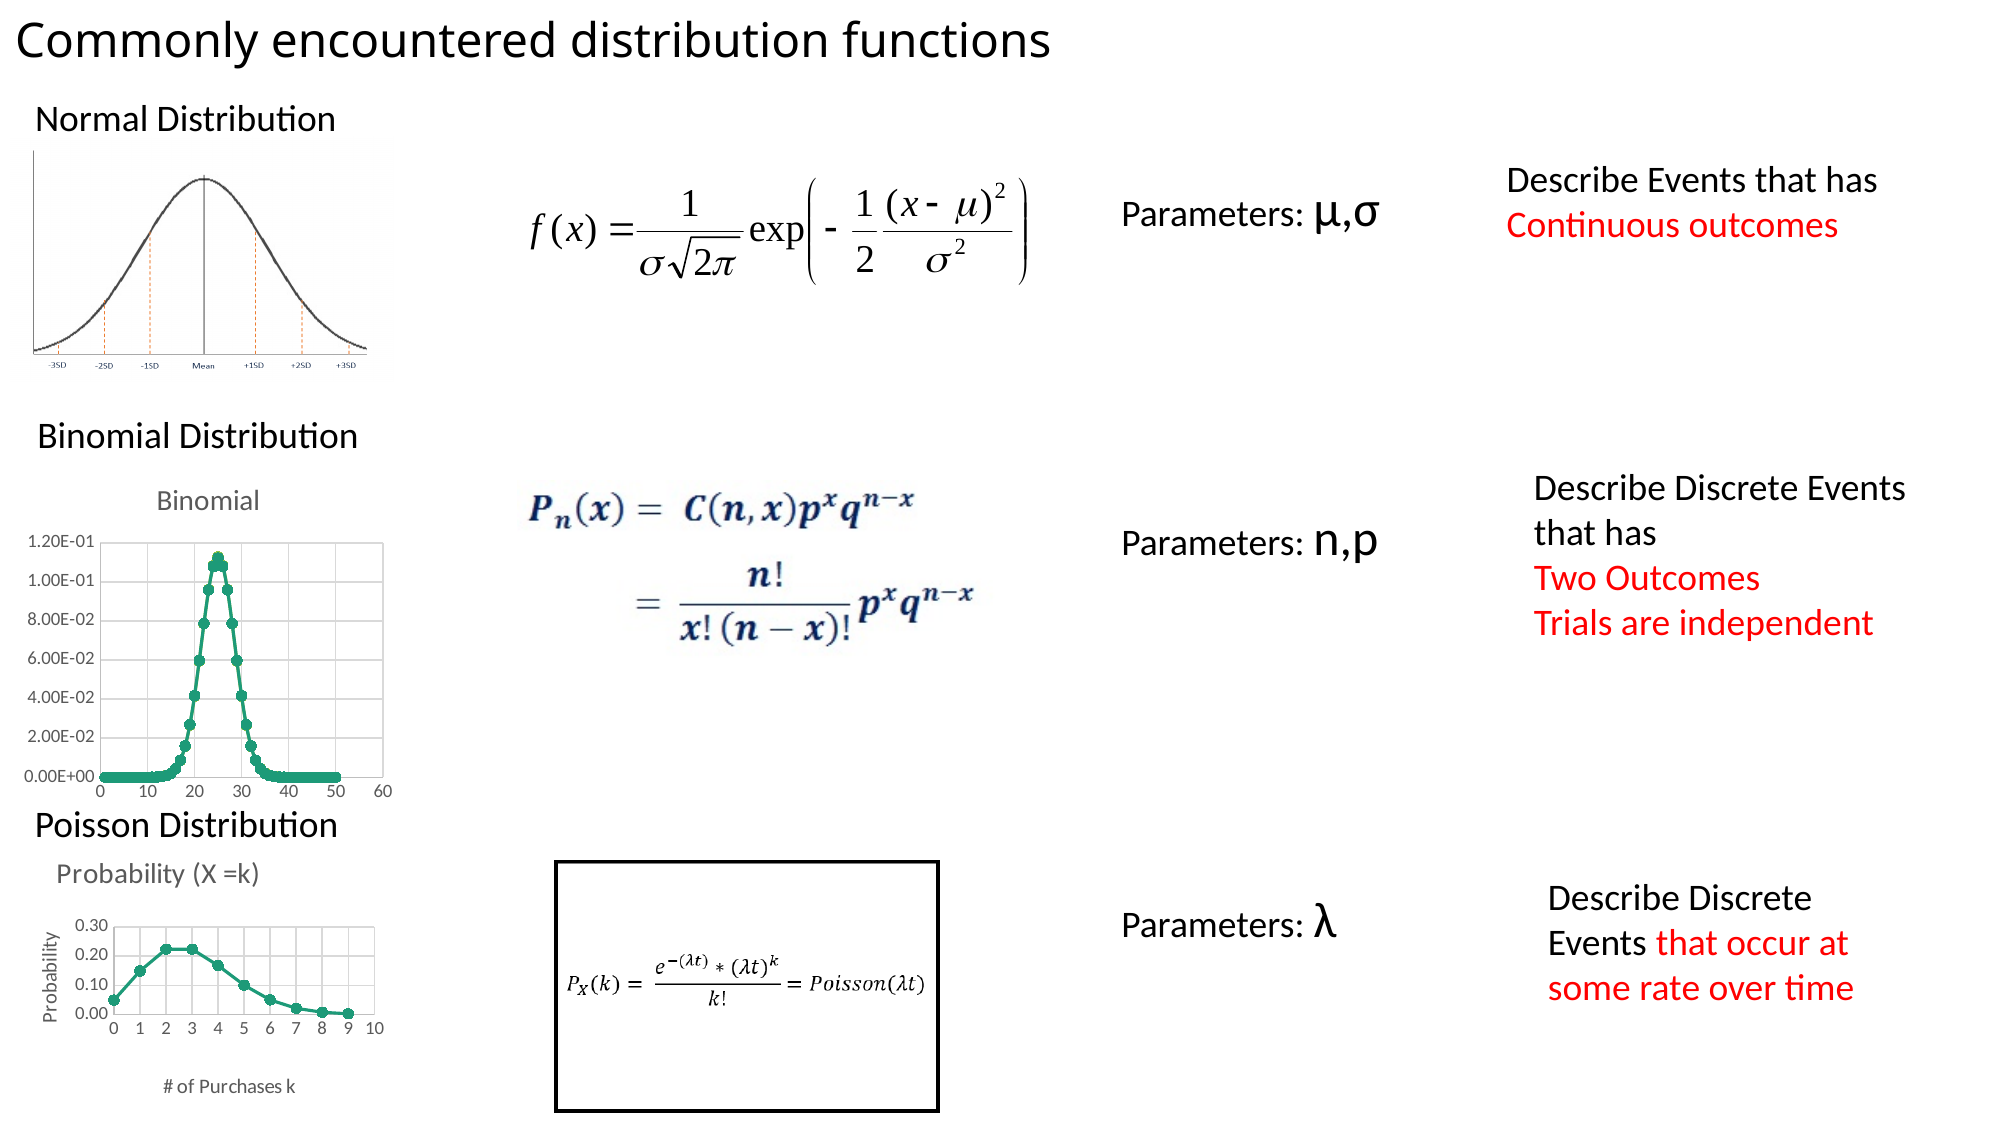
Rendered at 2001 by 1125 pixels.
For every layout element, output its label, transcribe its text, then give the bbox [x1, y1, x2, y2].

text_box Binomial Distribution [22, 404, 394, 464]
text_box Describe Discrete Events that has Two Outcomes Trials are independent [1519, 455, 1931, 650]
text_box Describe Discrete Events that occur at some rate over time [1533, 865, 1917, 1015]
chart [16, 464, 400, 809]
text_box Parameters: λ [1106, 880, 1438, 955]
picture [517, 168, 1038, 293]
text_box Normal Distribution [20, 86, 354, 136]
text_box Describe Events that has Continuous outcomes [1491, 147, 1904, 253]
text_box Poisson Distribution [20, 809, 392, 853]
chart [8, 853, 392, 1105]
picture [548, 854, 944, 1117]
picture [517, 480, 996, 667]
picture [10, 136, 394, 382]
text_box Parameters: n,p [1106, 497, 1438, 573]
text_box Parameters: μ,σ [1106, 168, 1438, 244]
title Commonly encountered distribution functions [0, 8, 1725, 76]
